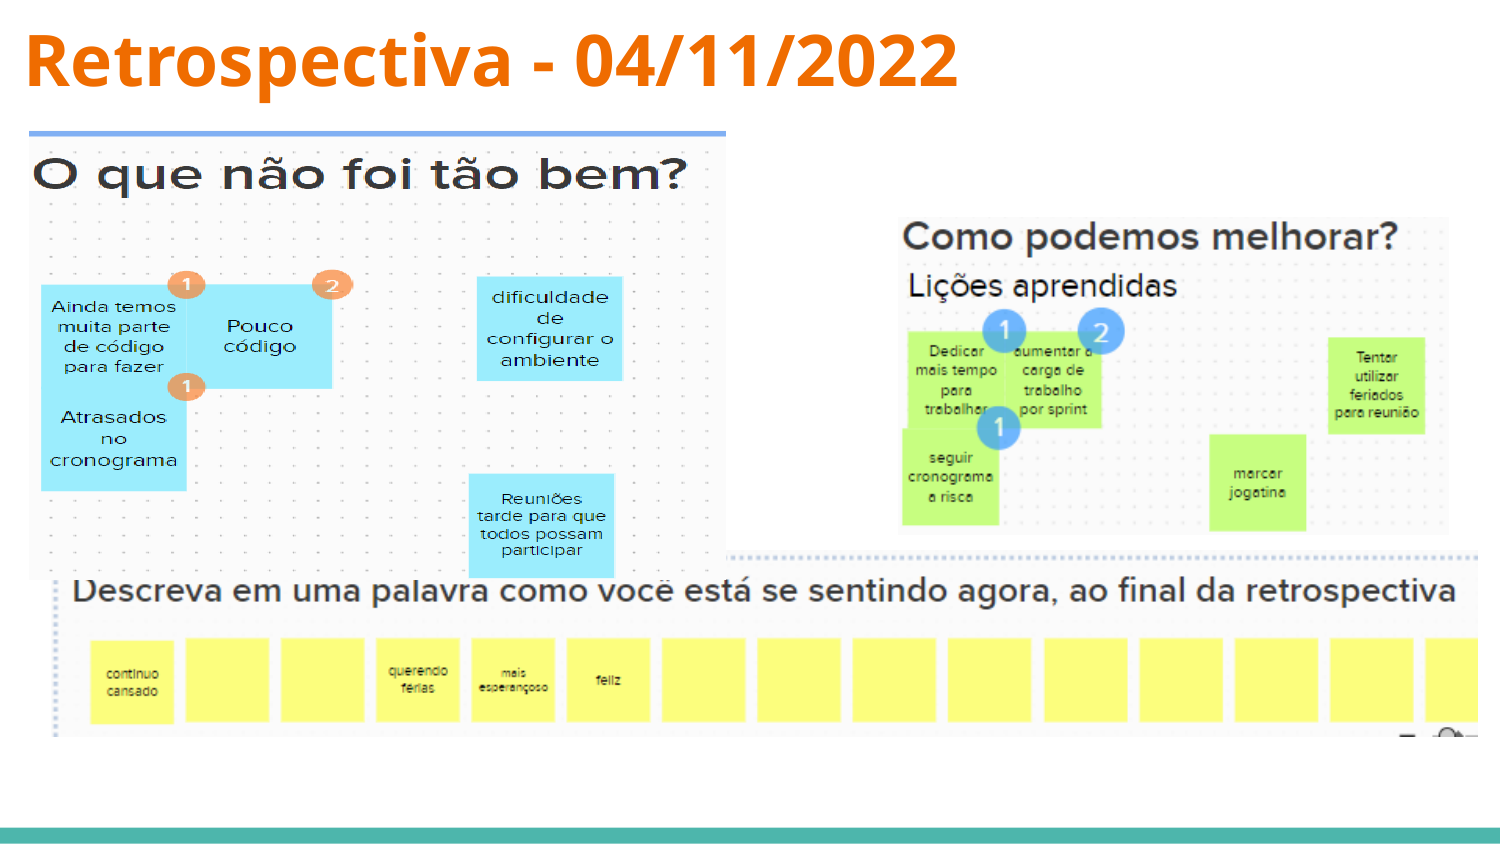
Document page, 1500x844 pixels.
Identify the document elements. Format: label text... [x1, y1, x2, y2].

picture [28, 129, 1478, 738]
title Retrospectiva - 04/11/2022 [9, 0, 1407, 116]
picture [898, 217, 1450, 536]
